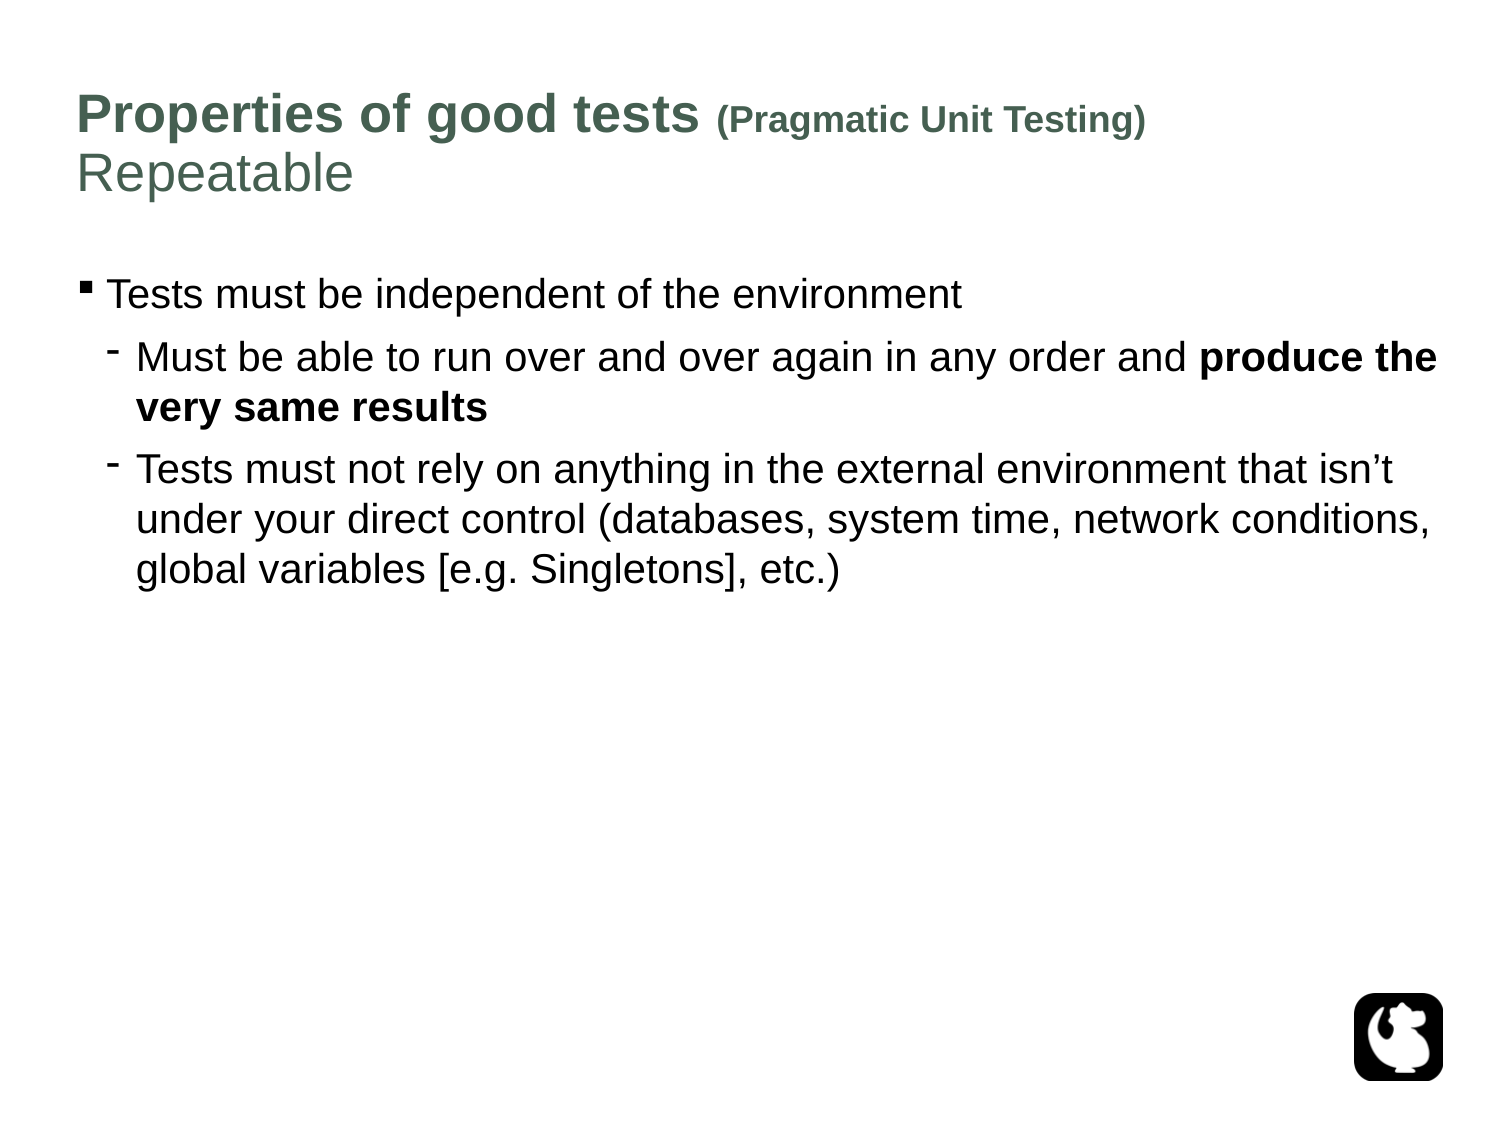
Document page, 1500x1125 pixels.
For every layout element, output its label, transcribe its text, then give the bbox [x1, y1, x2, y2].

picture [1354, 993, 1443, 1081]
title Properties of good tests (Pragmatic Unit Testing) [76, 78, 1447, 137]
list Tests must be independent of the environment Must be able to run over and over again in any order and produce the very same results Tests must not rely on anything in the external environment that isn’t under your direct control (databases, system time, network conditions, global variables [e.g. Singletons], etc.) [76, 267, 1447, 575]
subtitle Repeatable [76, 137, 1447, 209]
